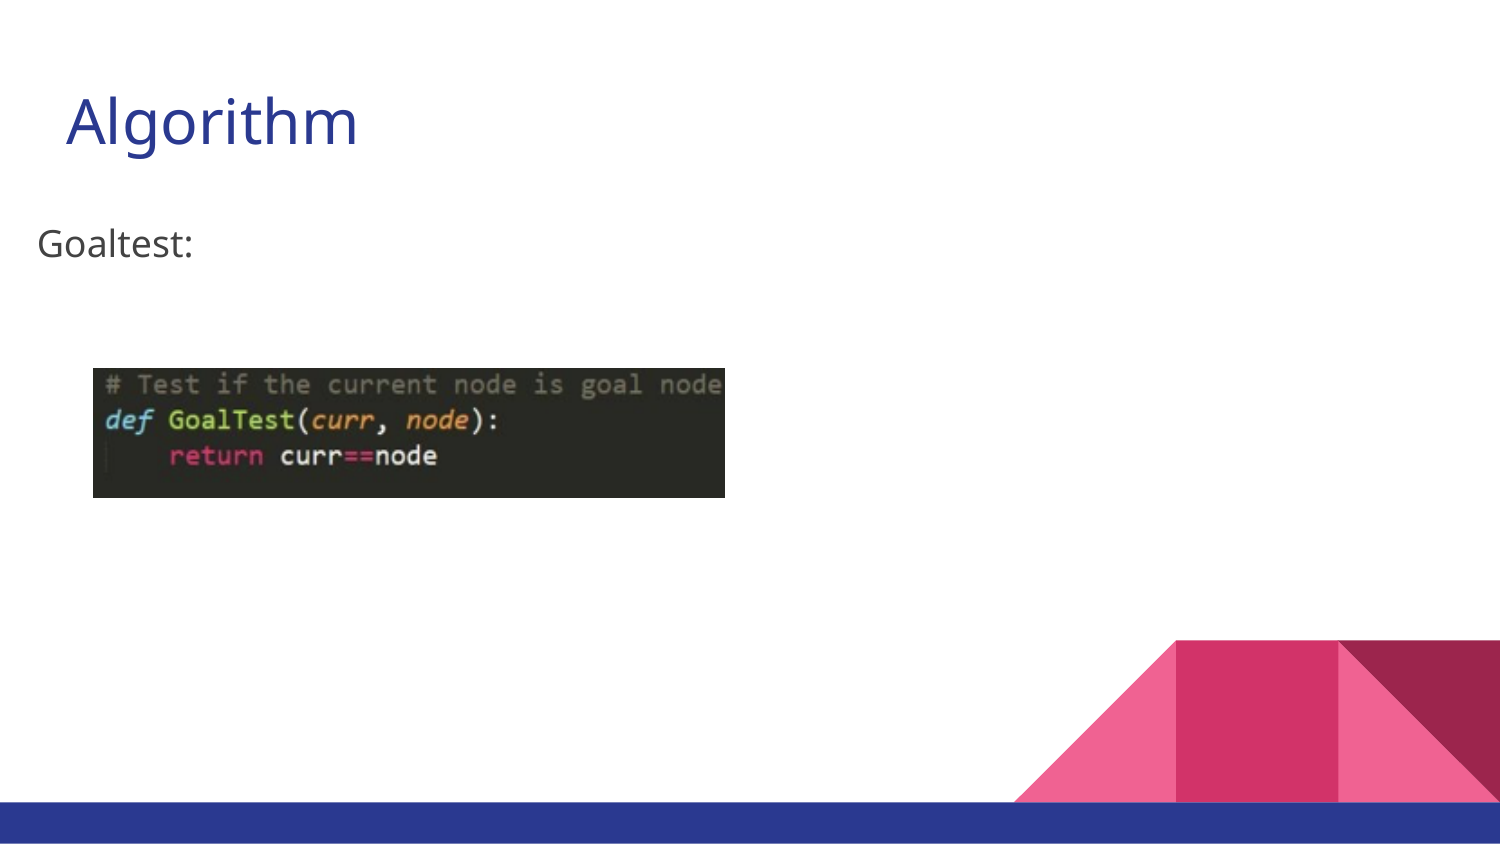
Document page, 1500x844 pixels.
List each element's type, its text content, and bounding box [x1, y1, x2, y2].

list Goaltest: [21, 198, 1420, 746]
picture [93, 368, 725, 498]
title Algorithm [51, 67, 1449, 167]
